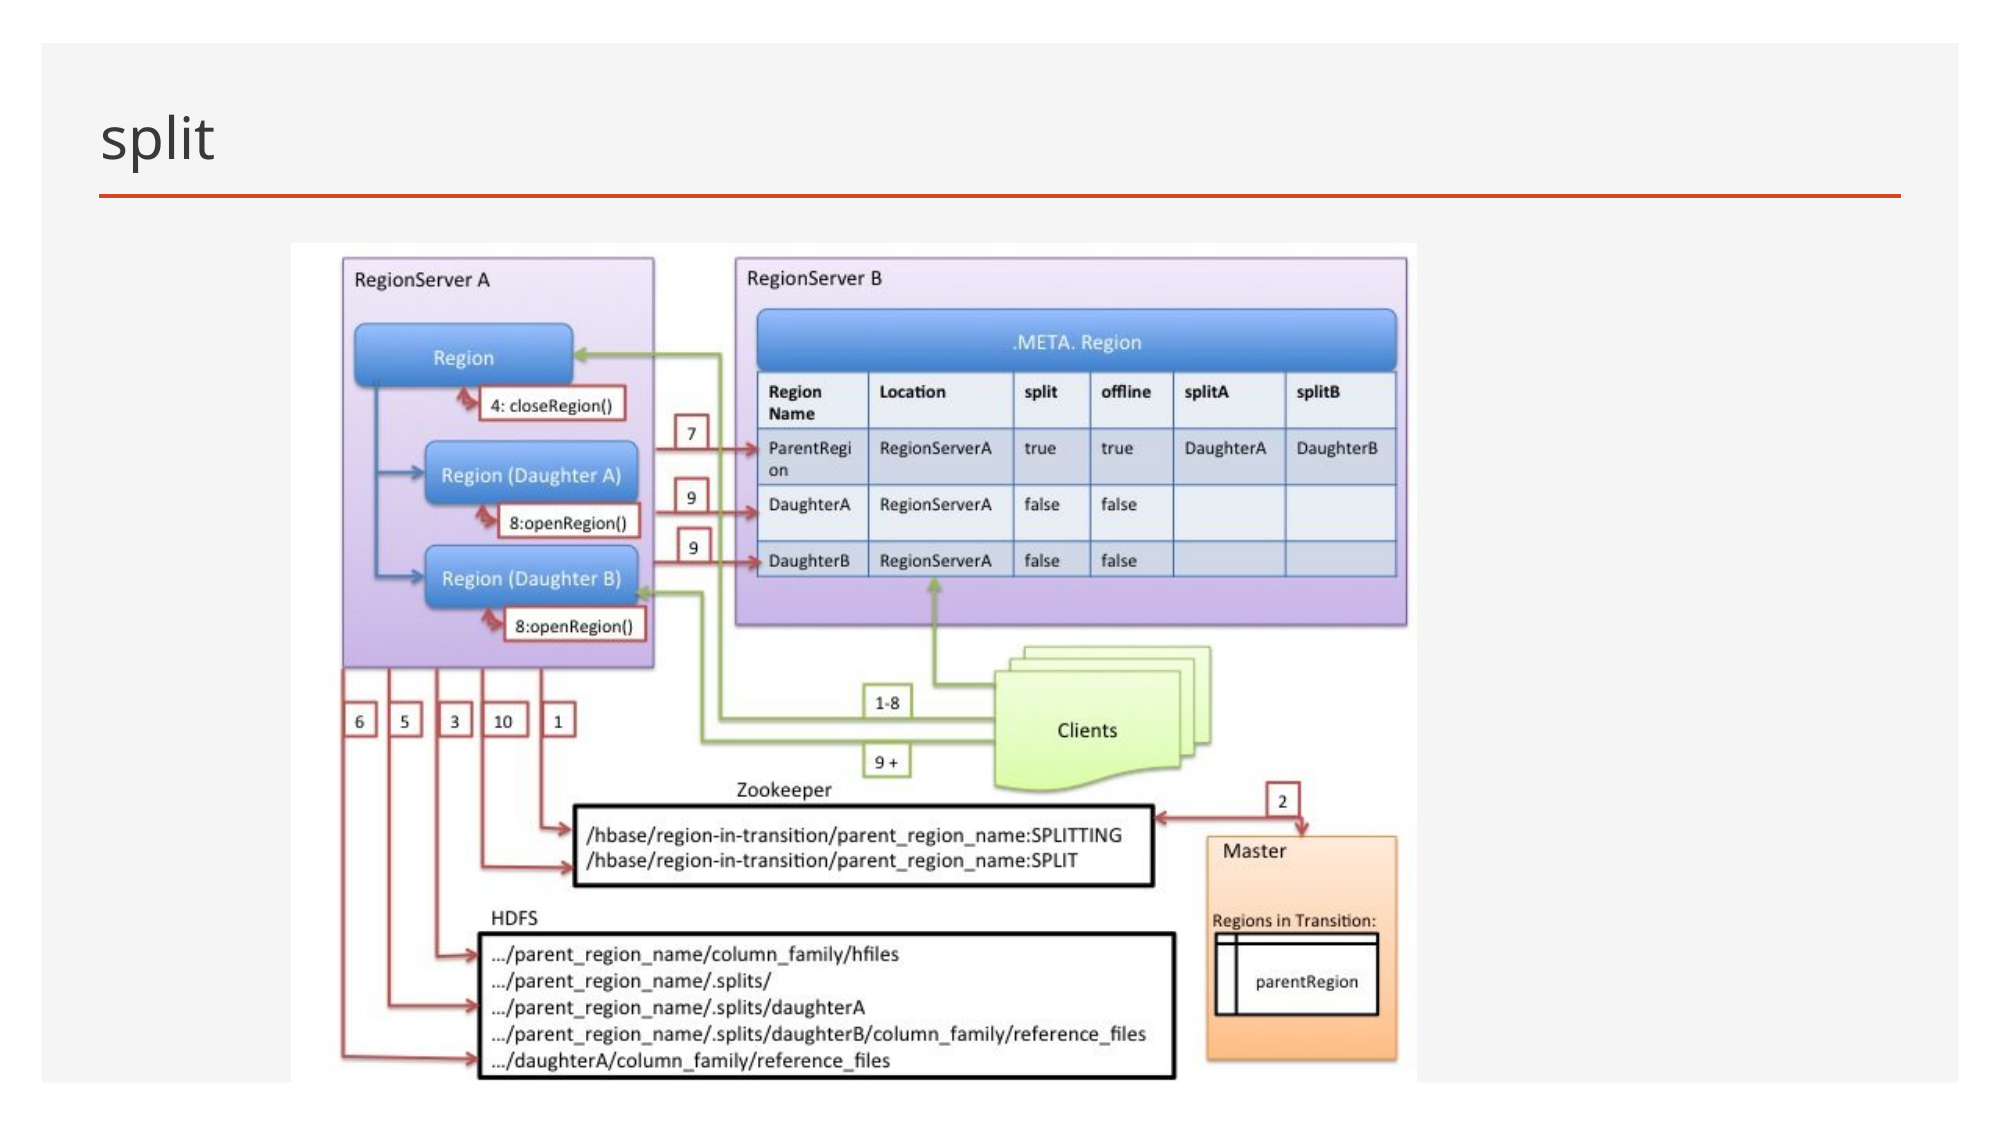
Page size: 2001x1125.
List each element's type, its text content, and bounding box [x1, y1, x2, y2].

title split [85, 73, 1214, 179]
picture [291, 243, 1417, 1088]
